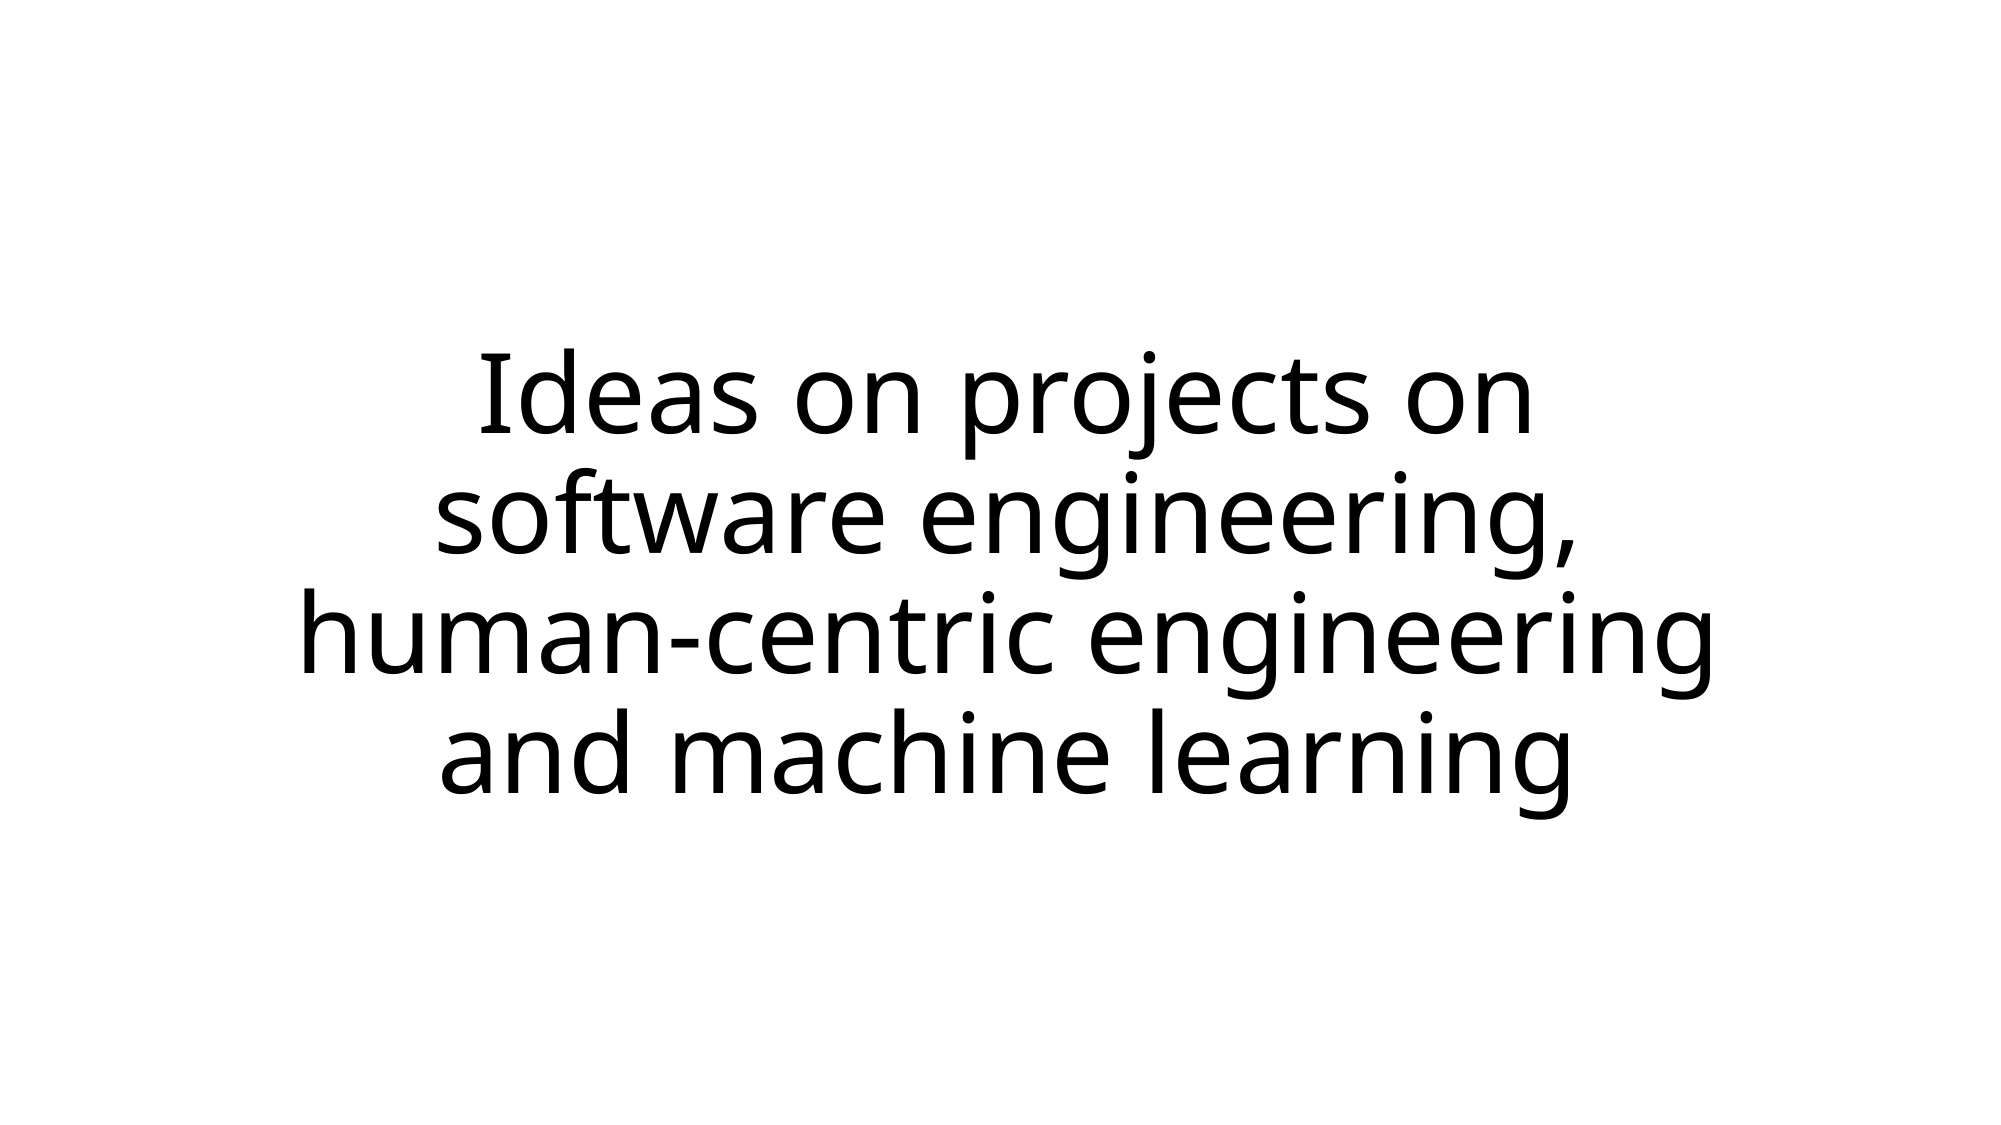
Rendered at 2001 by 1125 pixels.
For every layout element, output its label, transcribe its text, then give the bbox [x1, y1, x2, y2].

title Ideas on projects on software engineering, human-centric engineering and machine learning [258, 267, 1759, 825]
